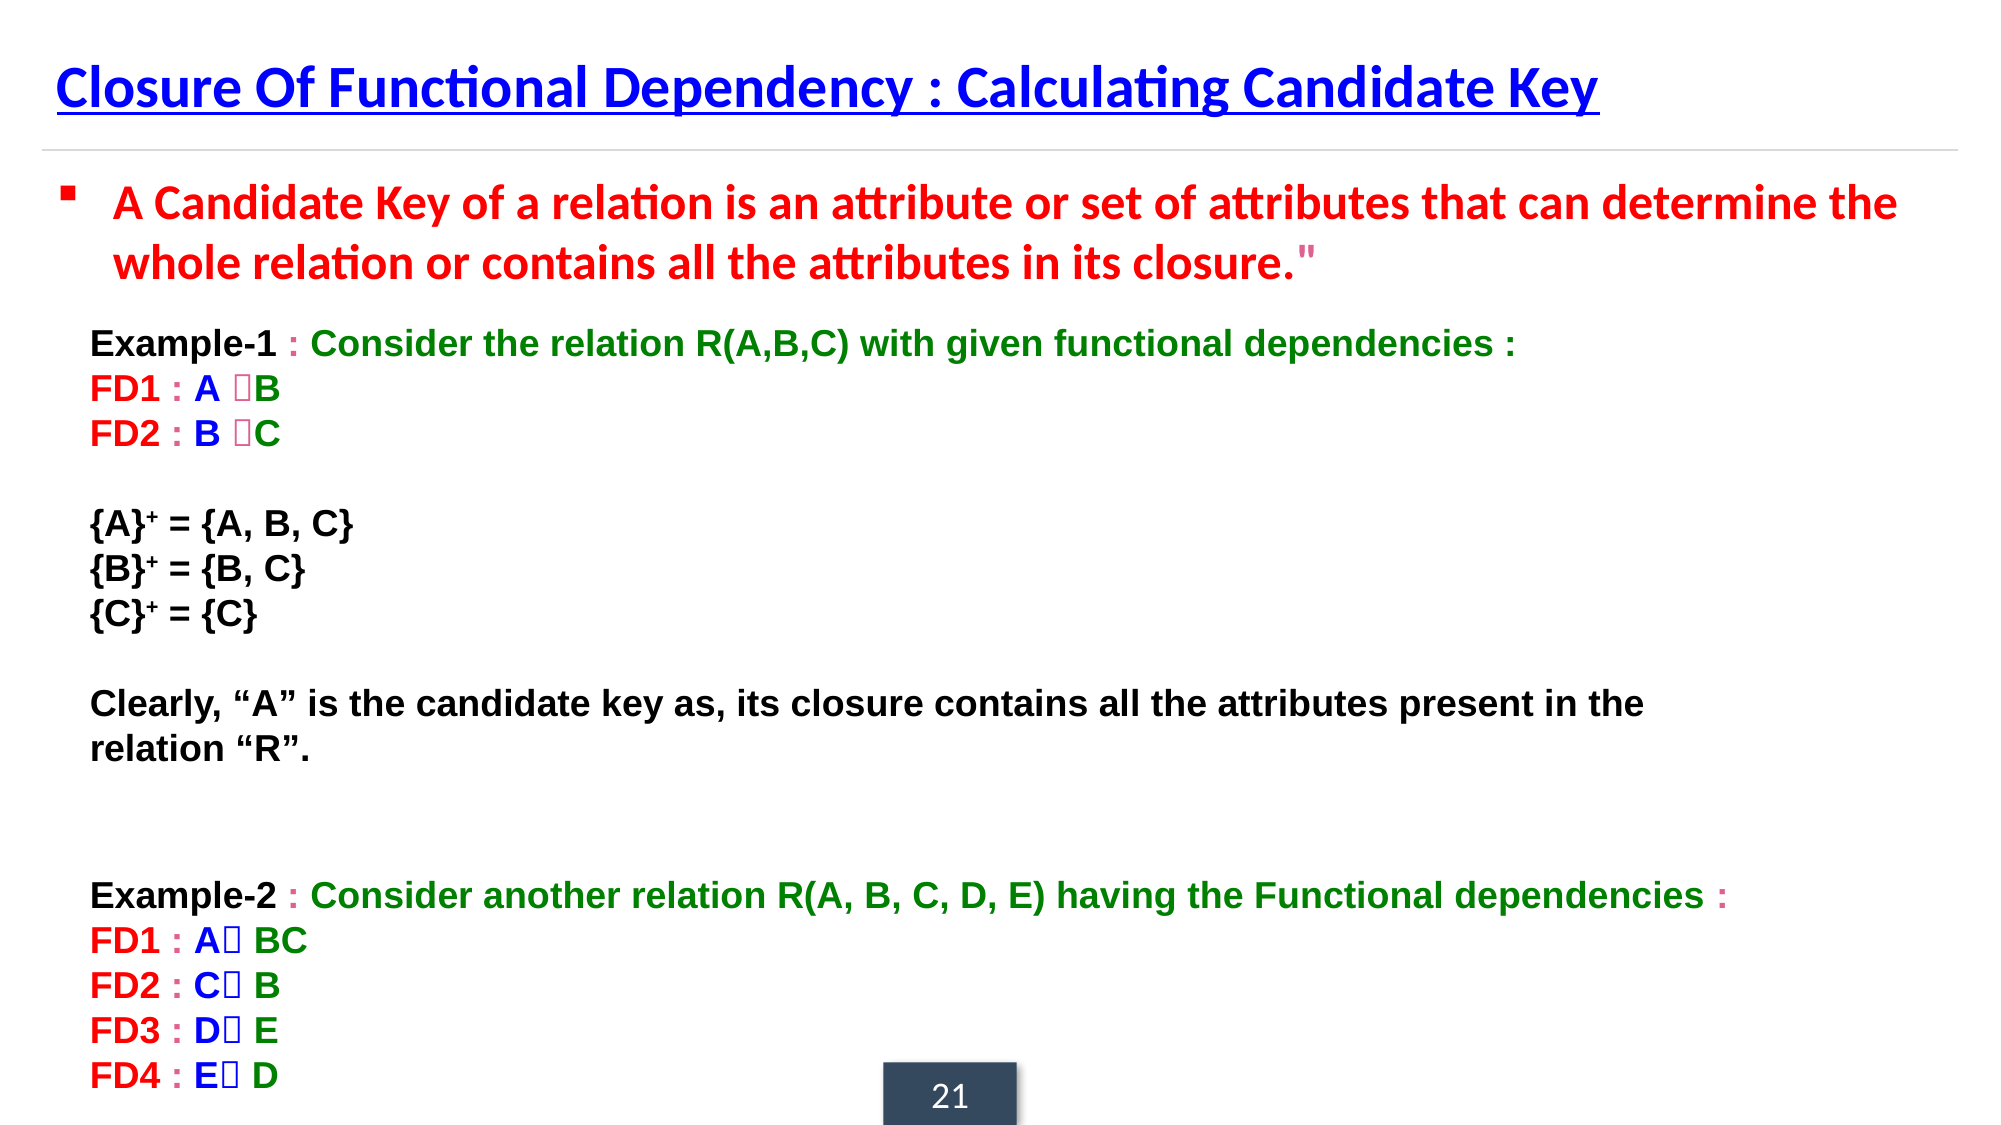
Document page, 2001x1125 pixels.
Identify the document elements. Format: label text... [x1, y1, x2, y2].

title Closure Of Functional Dependency : Calculating Candidate Key [41, 17, 1959, 150]
list A Candidate Key of a relation is an attribute or set of attributes that can determine the whole relation or contains all the attributes in its closure." [41, 162, 1959, 1038]
text_box Example-1 : Consider the relation R(A,B,C) with given functional dependencies : FD1 : A B FD2 : B C {A}+ = {A, B, C} {B}+ = {B, C} {C}+ = {C} Clearly, “A” is the candidate key as, its closure contains all the attributes present in the relation “R”. [75, 311, 1663, 776]
text_box Example-2 : Consider another relation R(A, B, C, D, E) having the Functional dependencies : FD1 : A BC FD2 : C B FD3 : D E FD4 : E D [74, 863, 1800, 1103]
